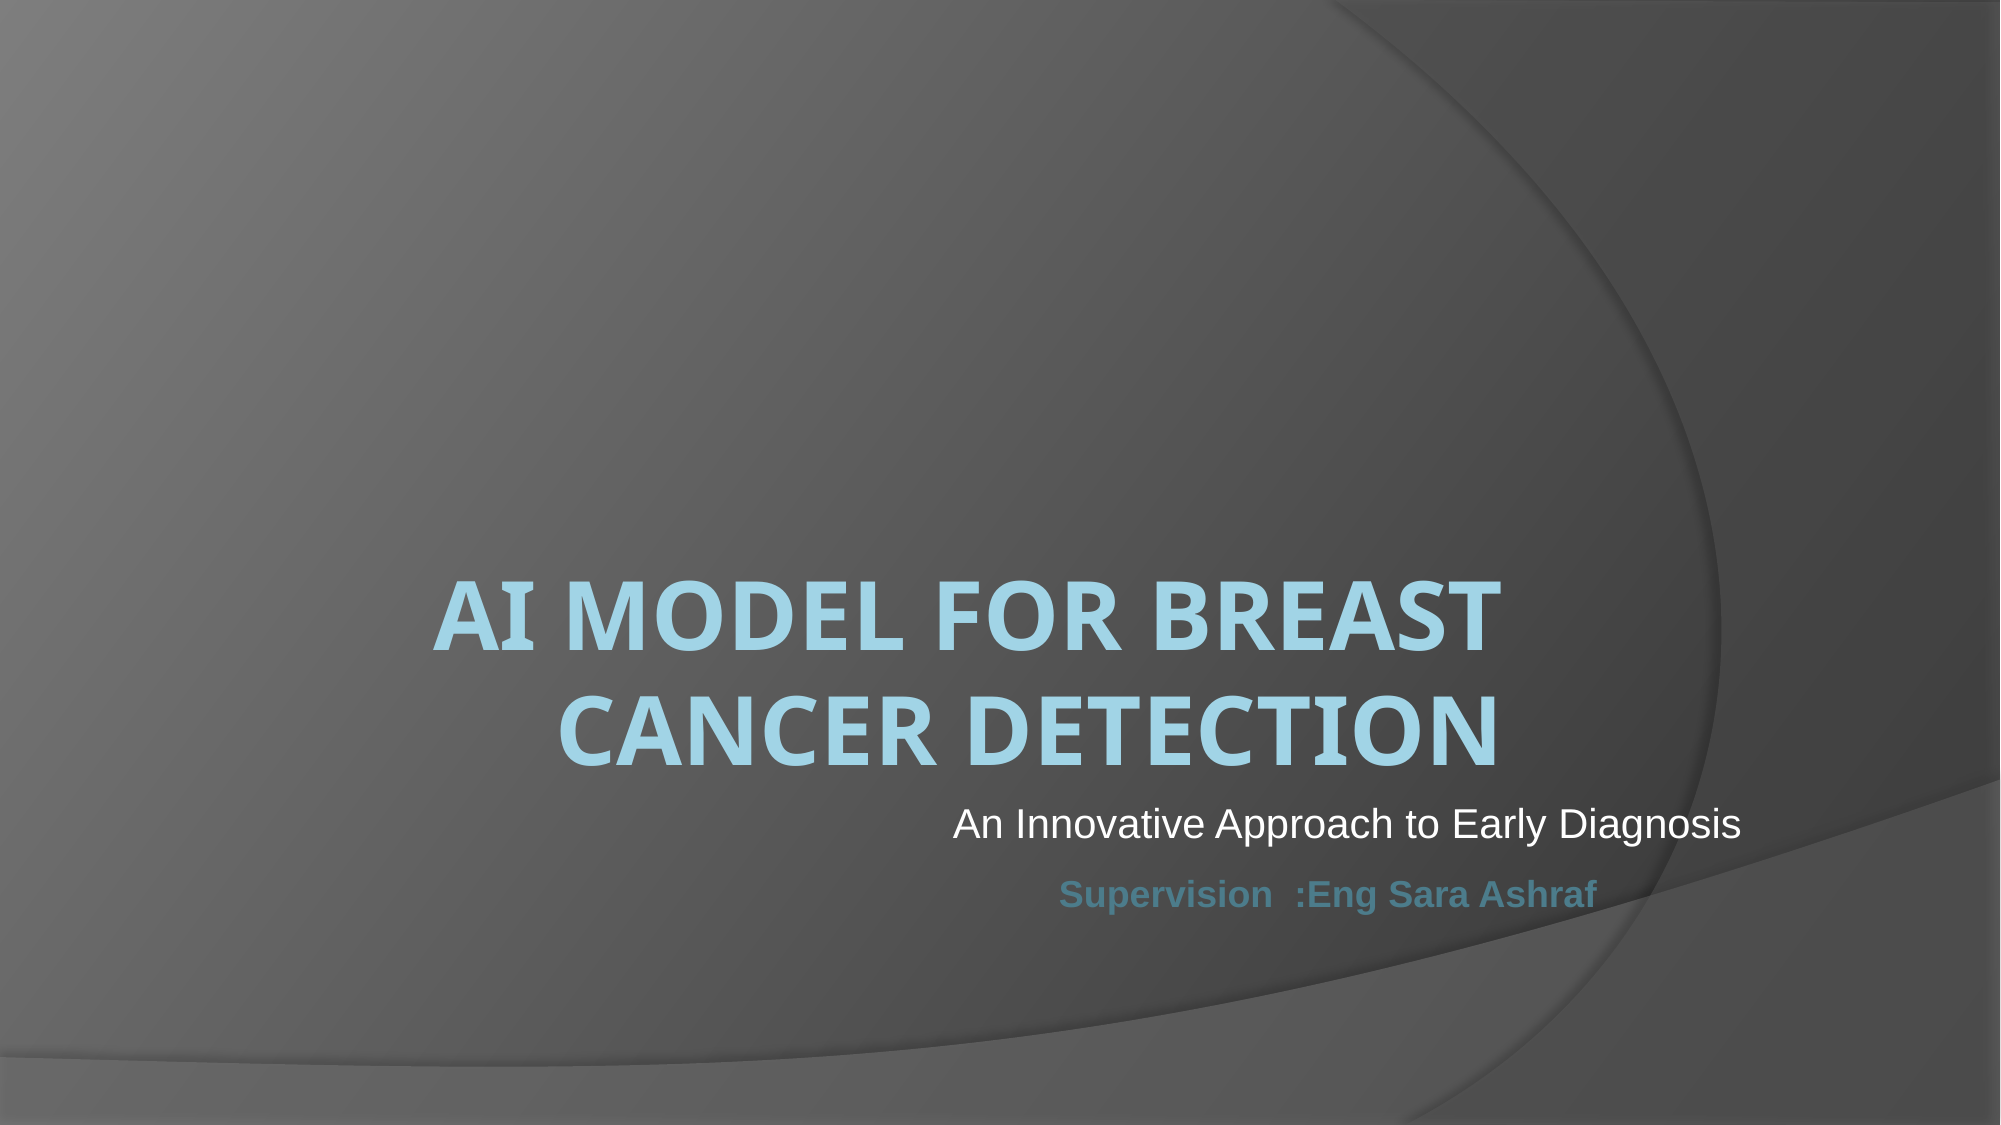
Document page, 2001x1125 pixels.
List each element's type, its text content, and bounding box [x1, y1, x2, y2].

title AI Model for Breast Cancer Detection [93, 547, 1512, 925]
text_box Supervision :Eng Sara Ashraf [1044, 862, 1613, 923]
subtitle An Innovative Approach to Early Diagnosis [307, 575, 1750, 848]
